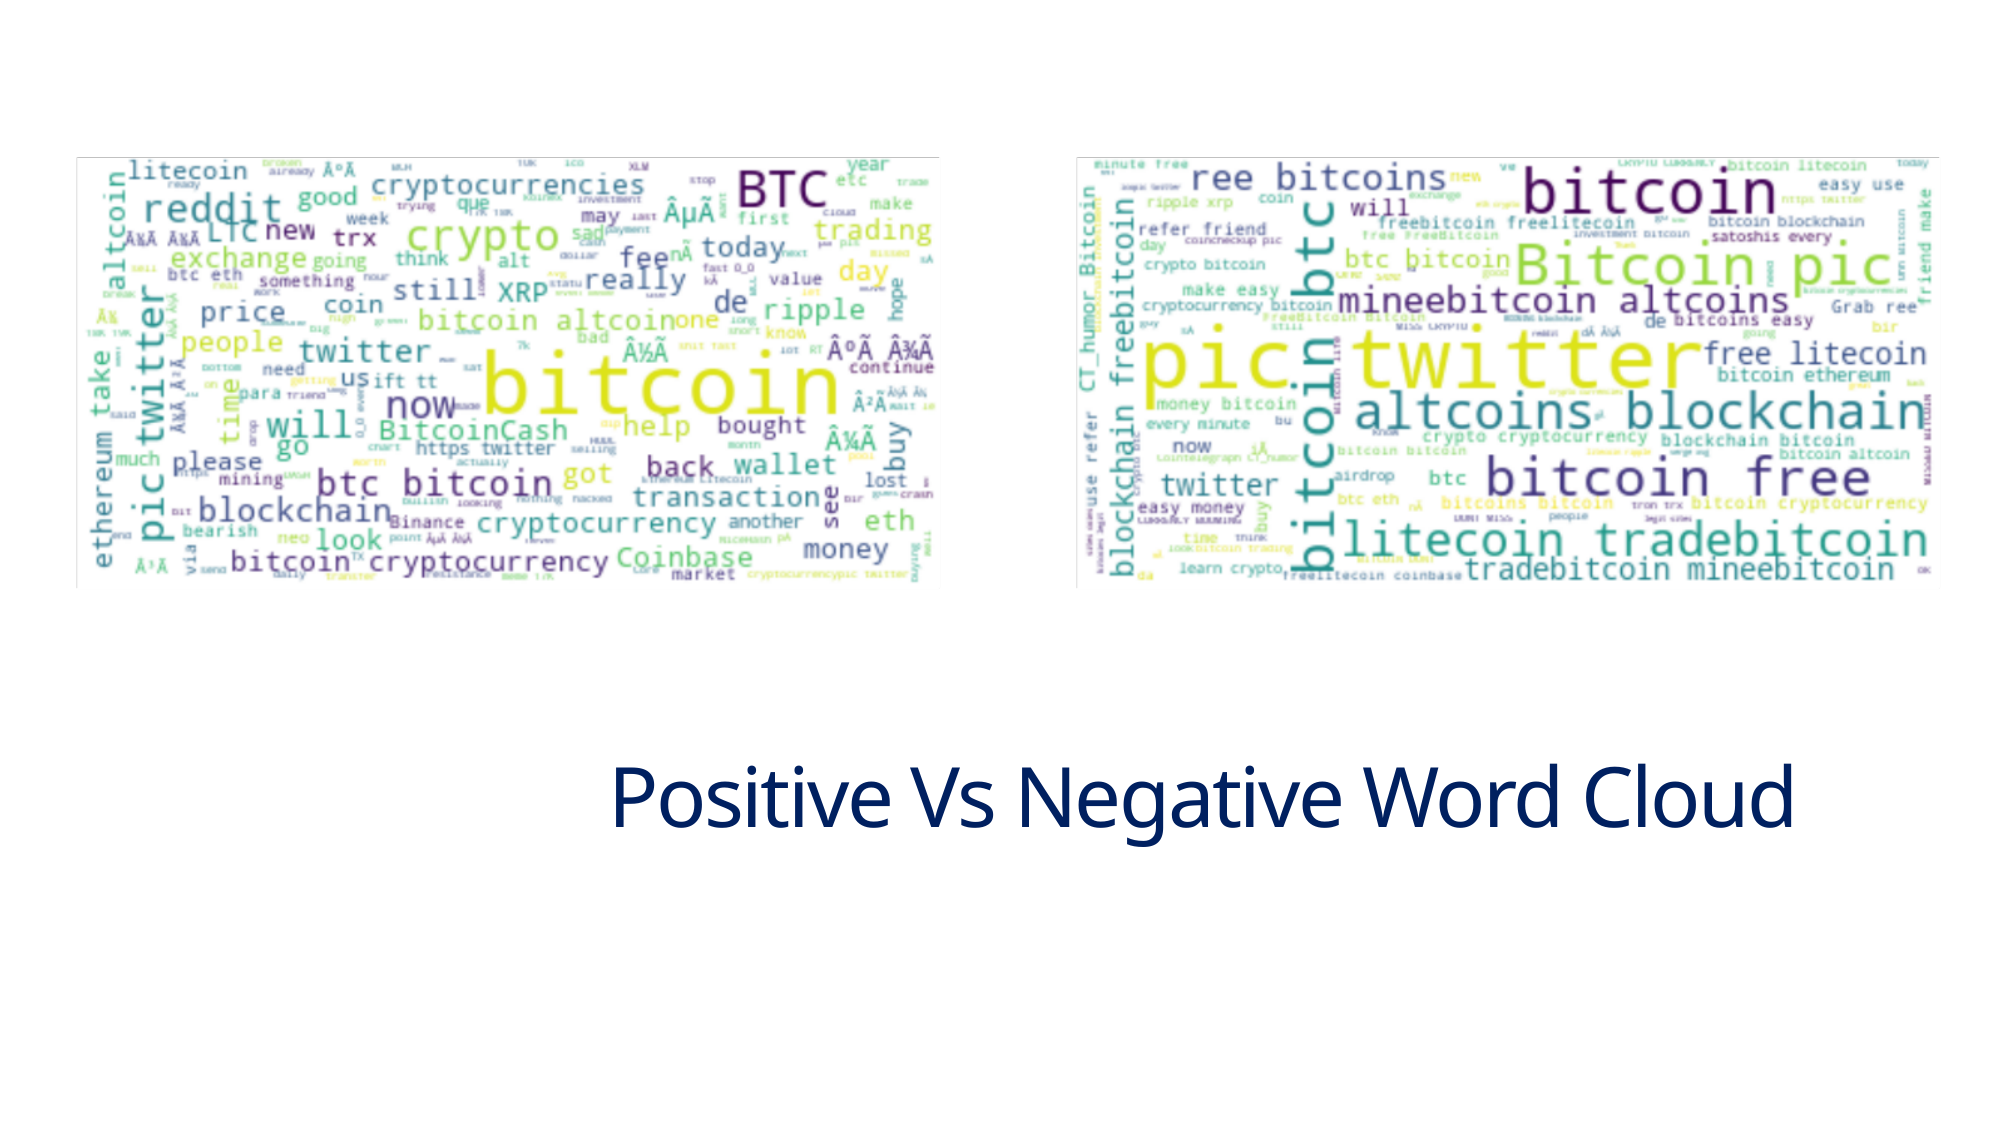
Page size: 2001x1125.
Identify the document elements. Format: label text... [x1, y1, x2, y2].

picture [52, 149, 948, 607]
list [1052, 149, 1948, 607]
title Positive Vs Positive Vs Negative Word Cloud Negative Word cloud [115, 738, 1882, 937]
